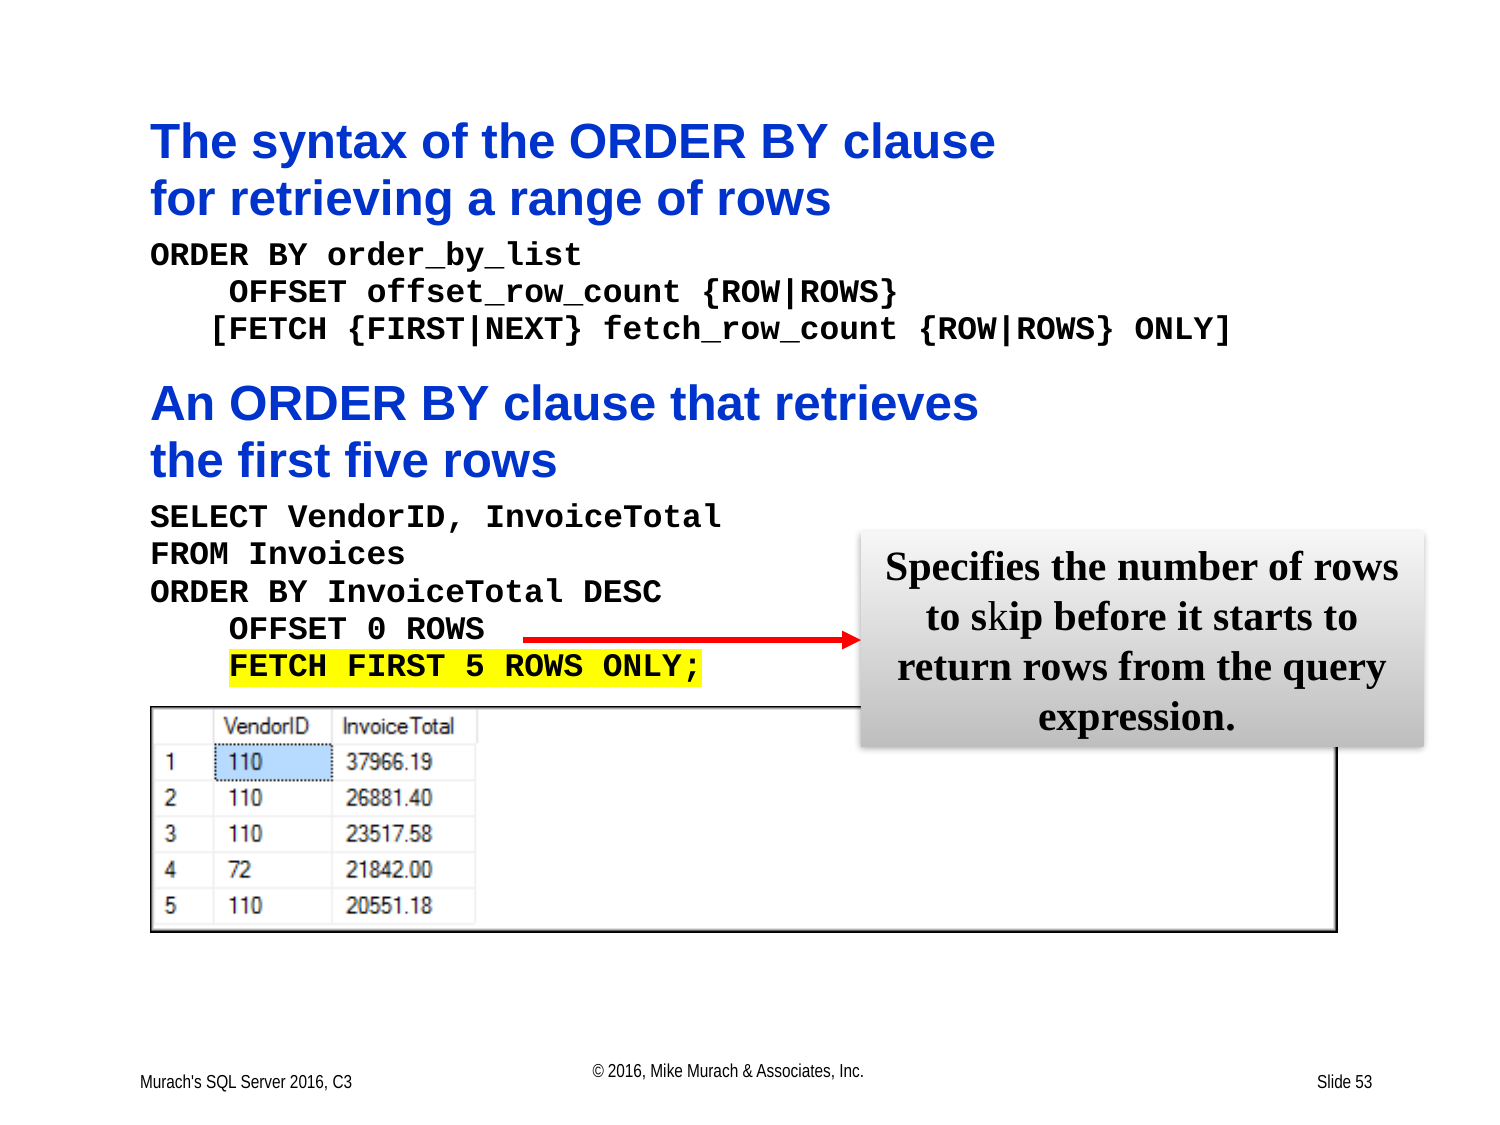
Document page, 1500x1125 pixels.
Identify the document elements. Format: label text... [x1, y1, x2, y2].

picture [149, 706, 1338, 933]
slide_number Slide 53 [1074, 1024, 1388, 1101]
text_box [149, 111, 1346, 761]
footer © 2016, Mike Murach & Associates, Inc. [453, 1013, 1004, 1090]
slide_number Murach's SQL Server 2016, C3 [124, 1024, 451, 1101]
text_box Specifies the number of rows to skip before it starts to return rows from the query expression. [1350, 531, 1424, 747]
